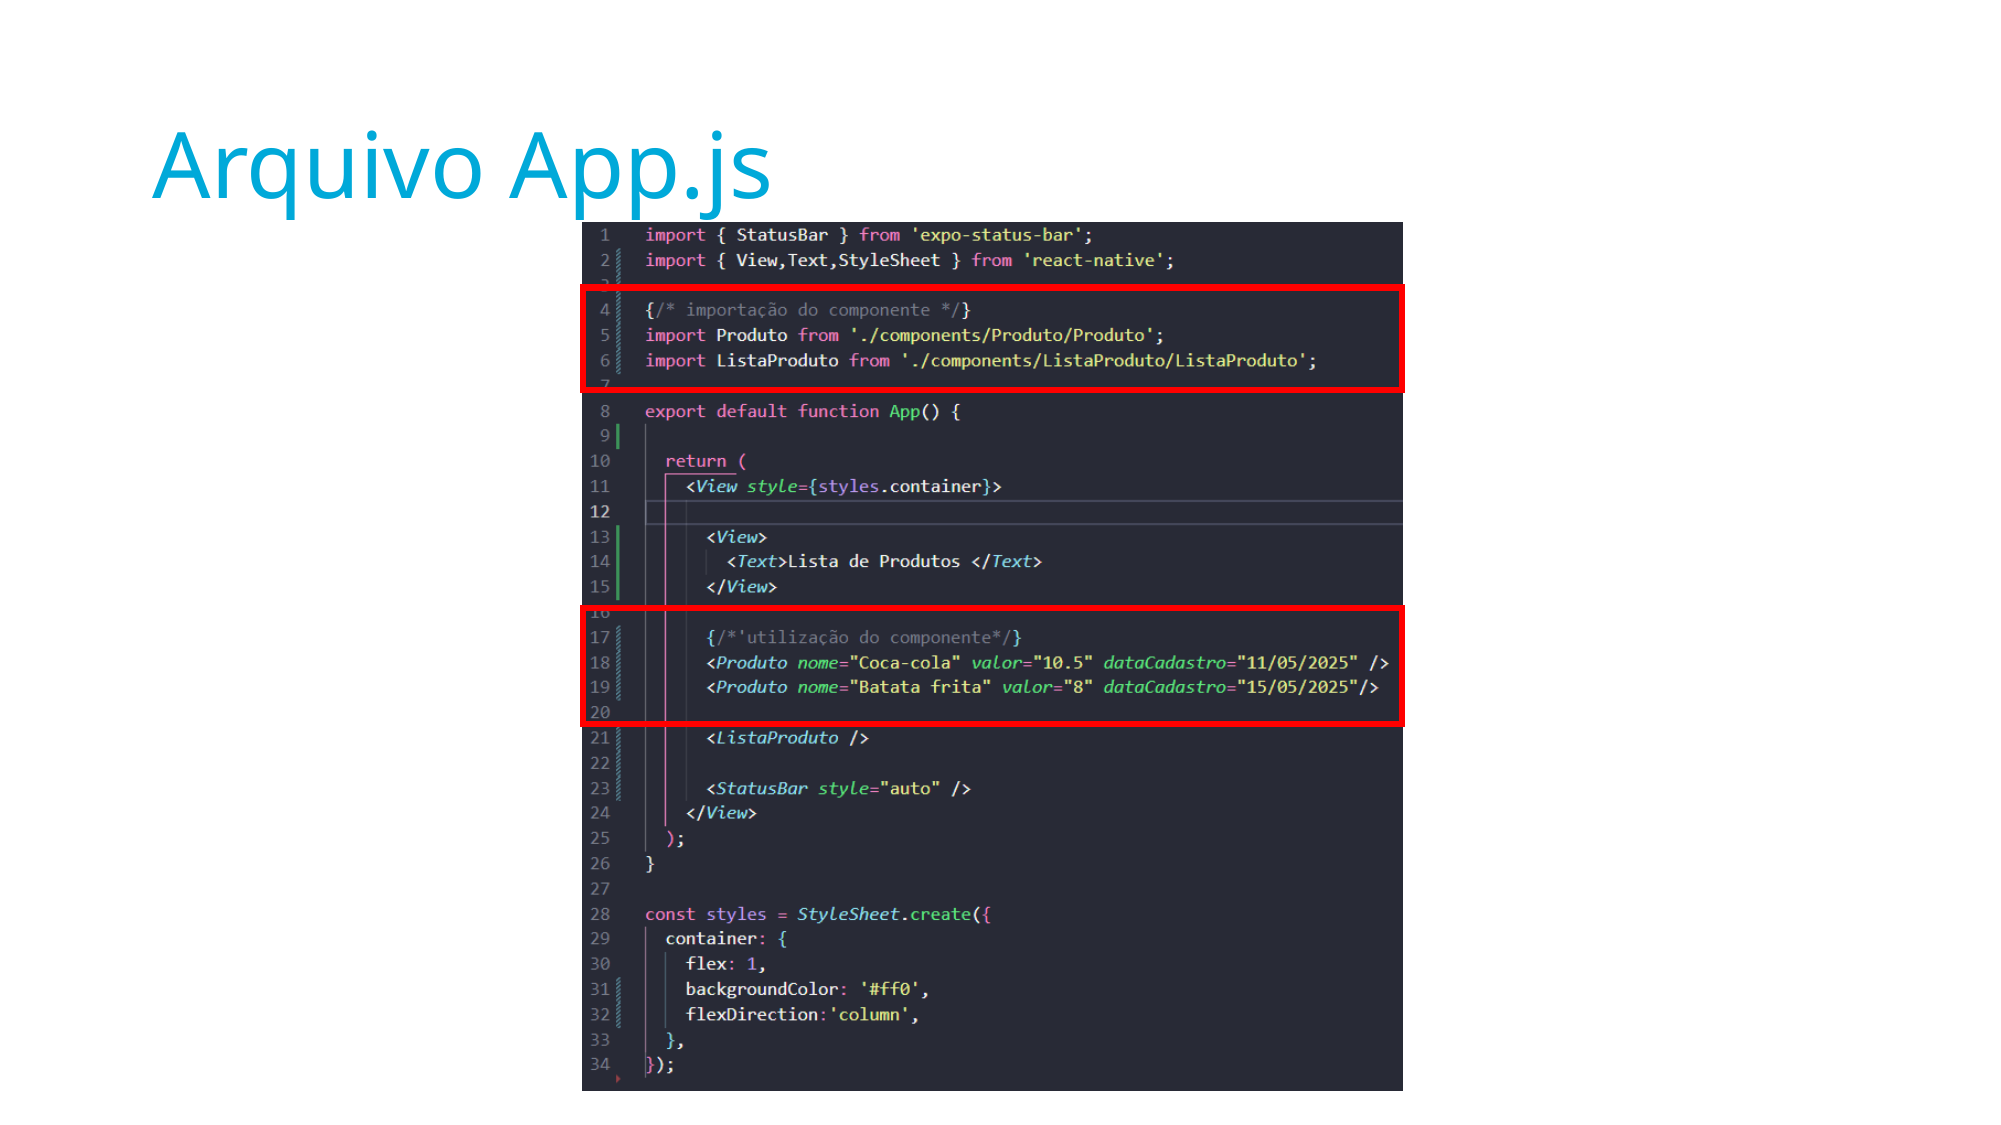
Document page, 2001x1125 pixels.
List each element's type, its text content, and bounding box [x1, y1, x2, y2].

picture [582, 222, 1403, 1091]
title Arquivo App.js [137, 59, 1863, 278]
